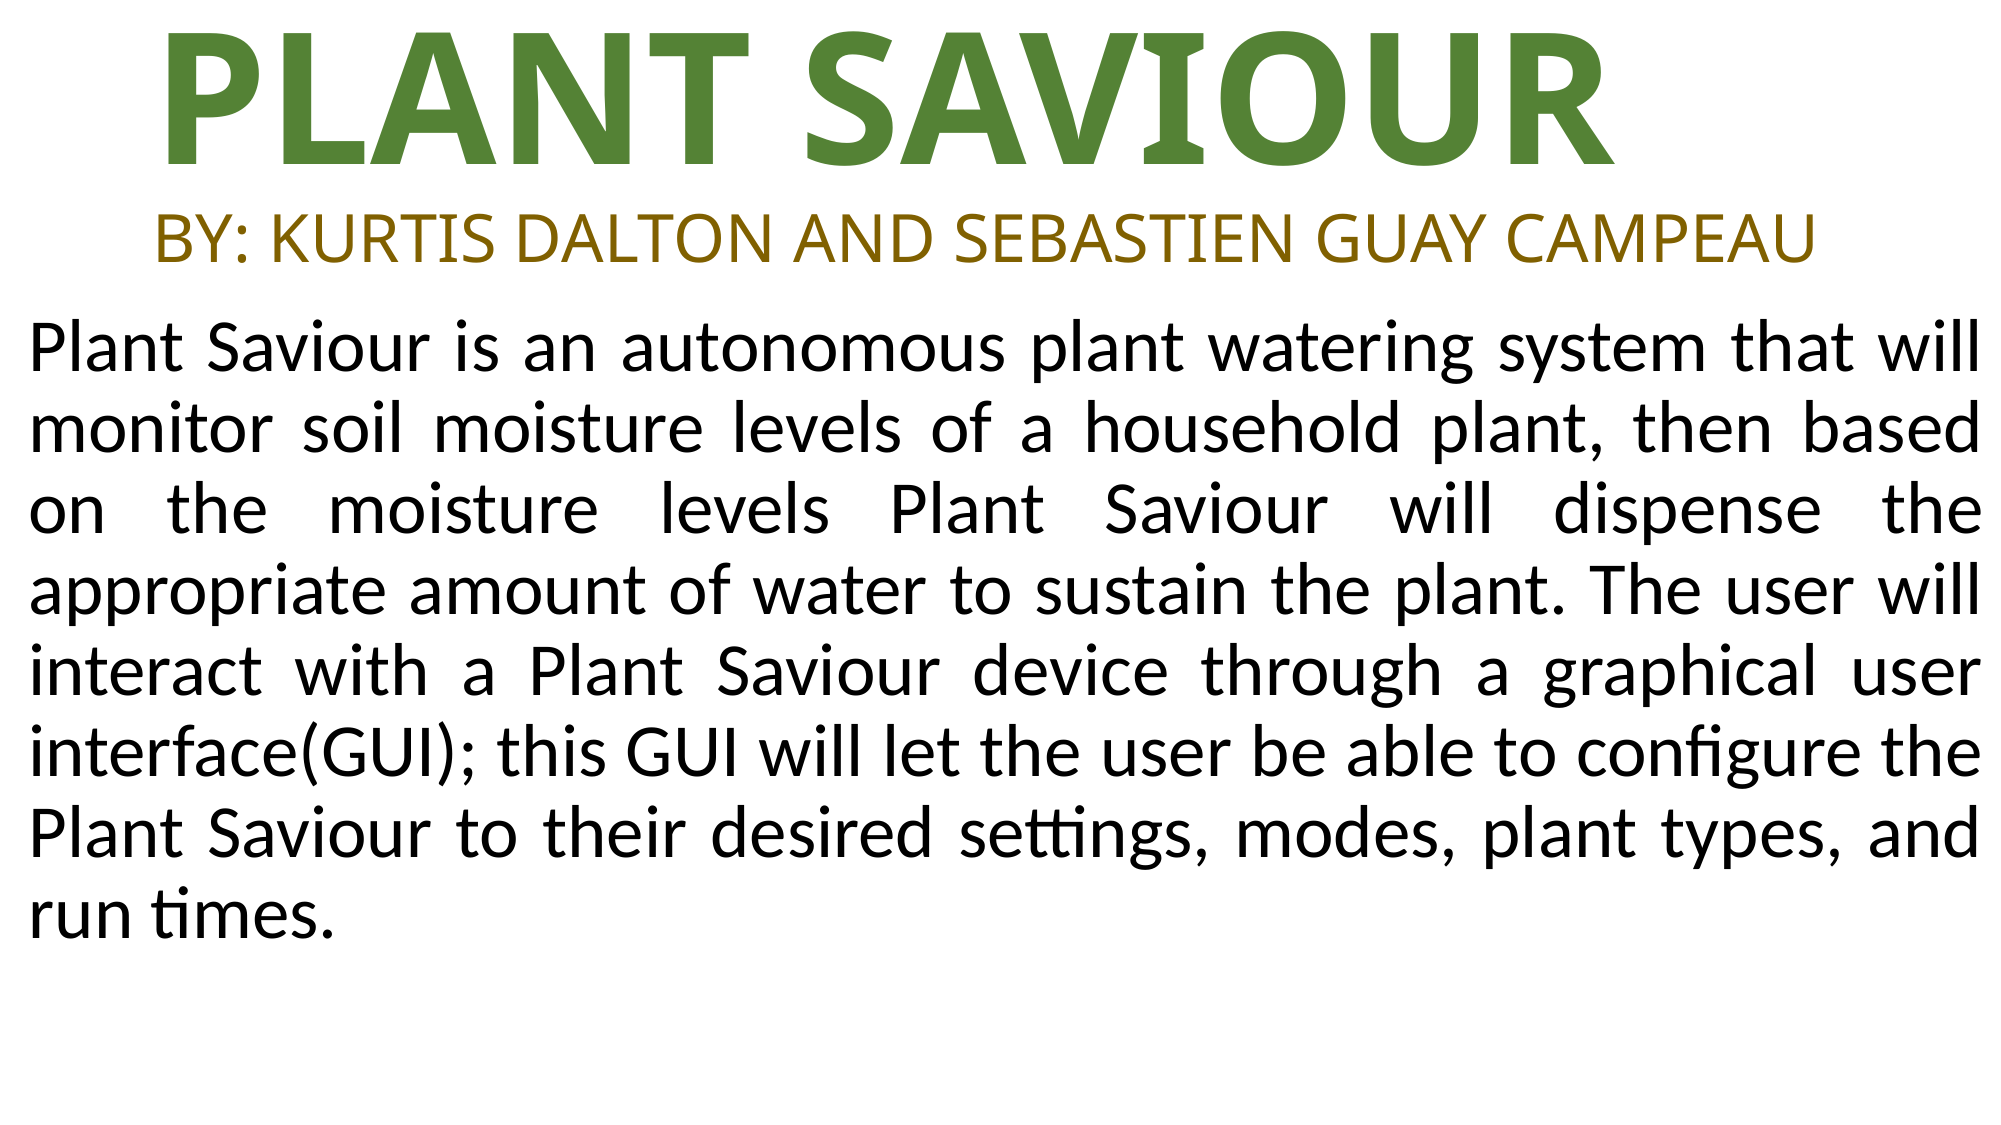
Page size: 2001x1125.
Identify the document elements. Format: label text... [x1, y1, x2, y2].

title PLANT SAVIOUR BY: KURTIS DALTON AND SEBASTIEN GUAY CAMPEAU [137, 59, 1863, 278]
list Plant Saviour is an autonomous plant watering system that will monitor soil moisture levels of a household plant, then based on the moisture levels Plant Saviour will dispense the appropriate amount of water to sustain the plant. The user will interact with a Plant Saviour device through a graphical user interface(GUI); this GUI will let the user be able to configure the Plant Saviour to their desired settings, modes, plant types, and run times. [13, 299, 2000, 1014]
